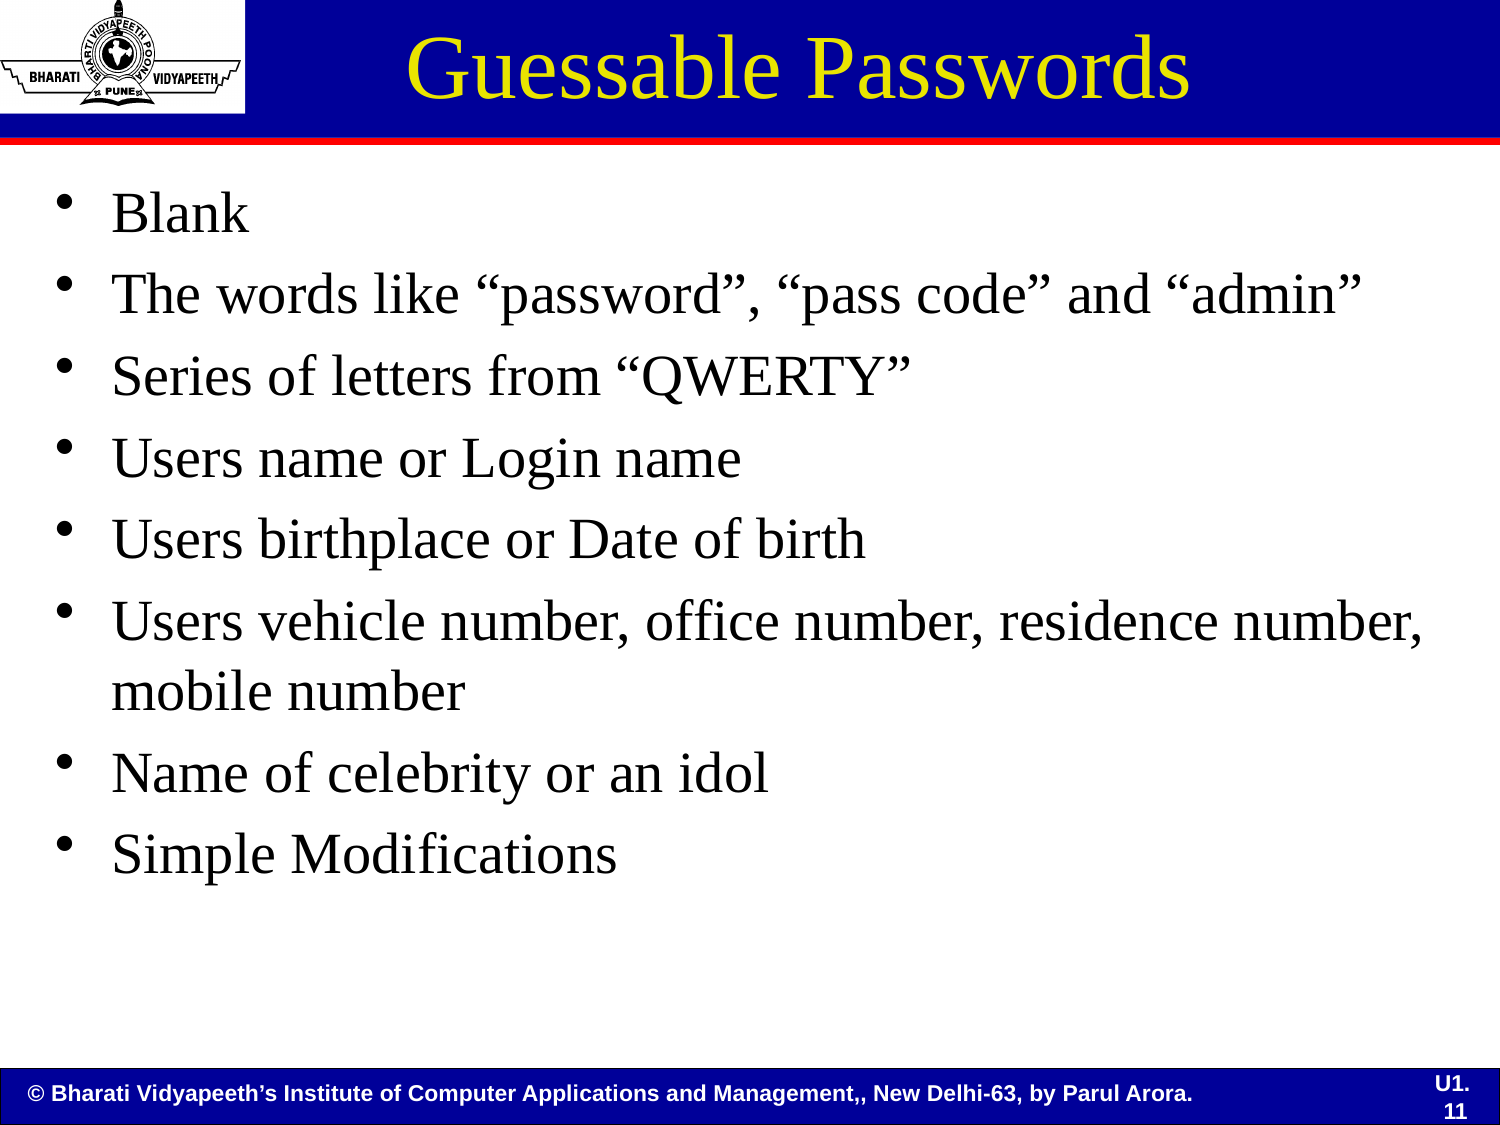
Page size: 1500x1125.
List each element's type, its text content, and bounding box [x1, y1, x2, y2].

title Guessable Passwords [298, 0, 1325, 119]
list Blank The words like “password”, “pass code” and “admin” Series of letters from “QWERTY” Users name or Login name Users birthplace or Date of birth Users vehicle number, office number, residence number, mobile number Name of celebrity or an idol Simple Modifications [39, 166, 1469, 1024]
picture [0, 0, 241, 106]
